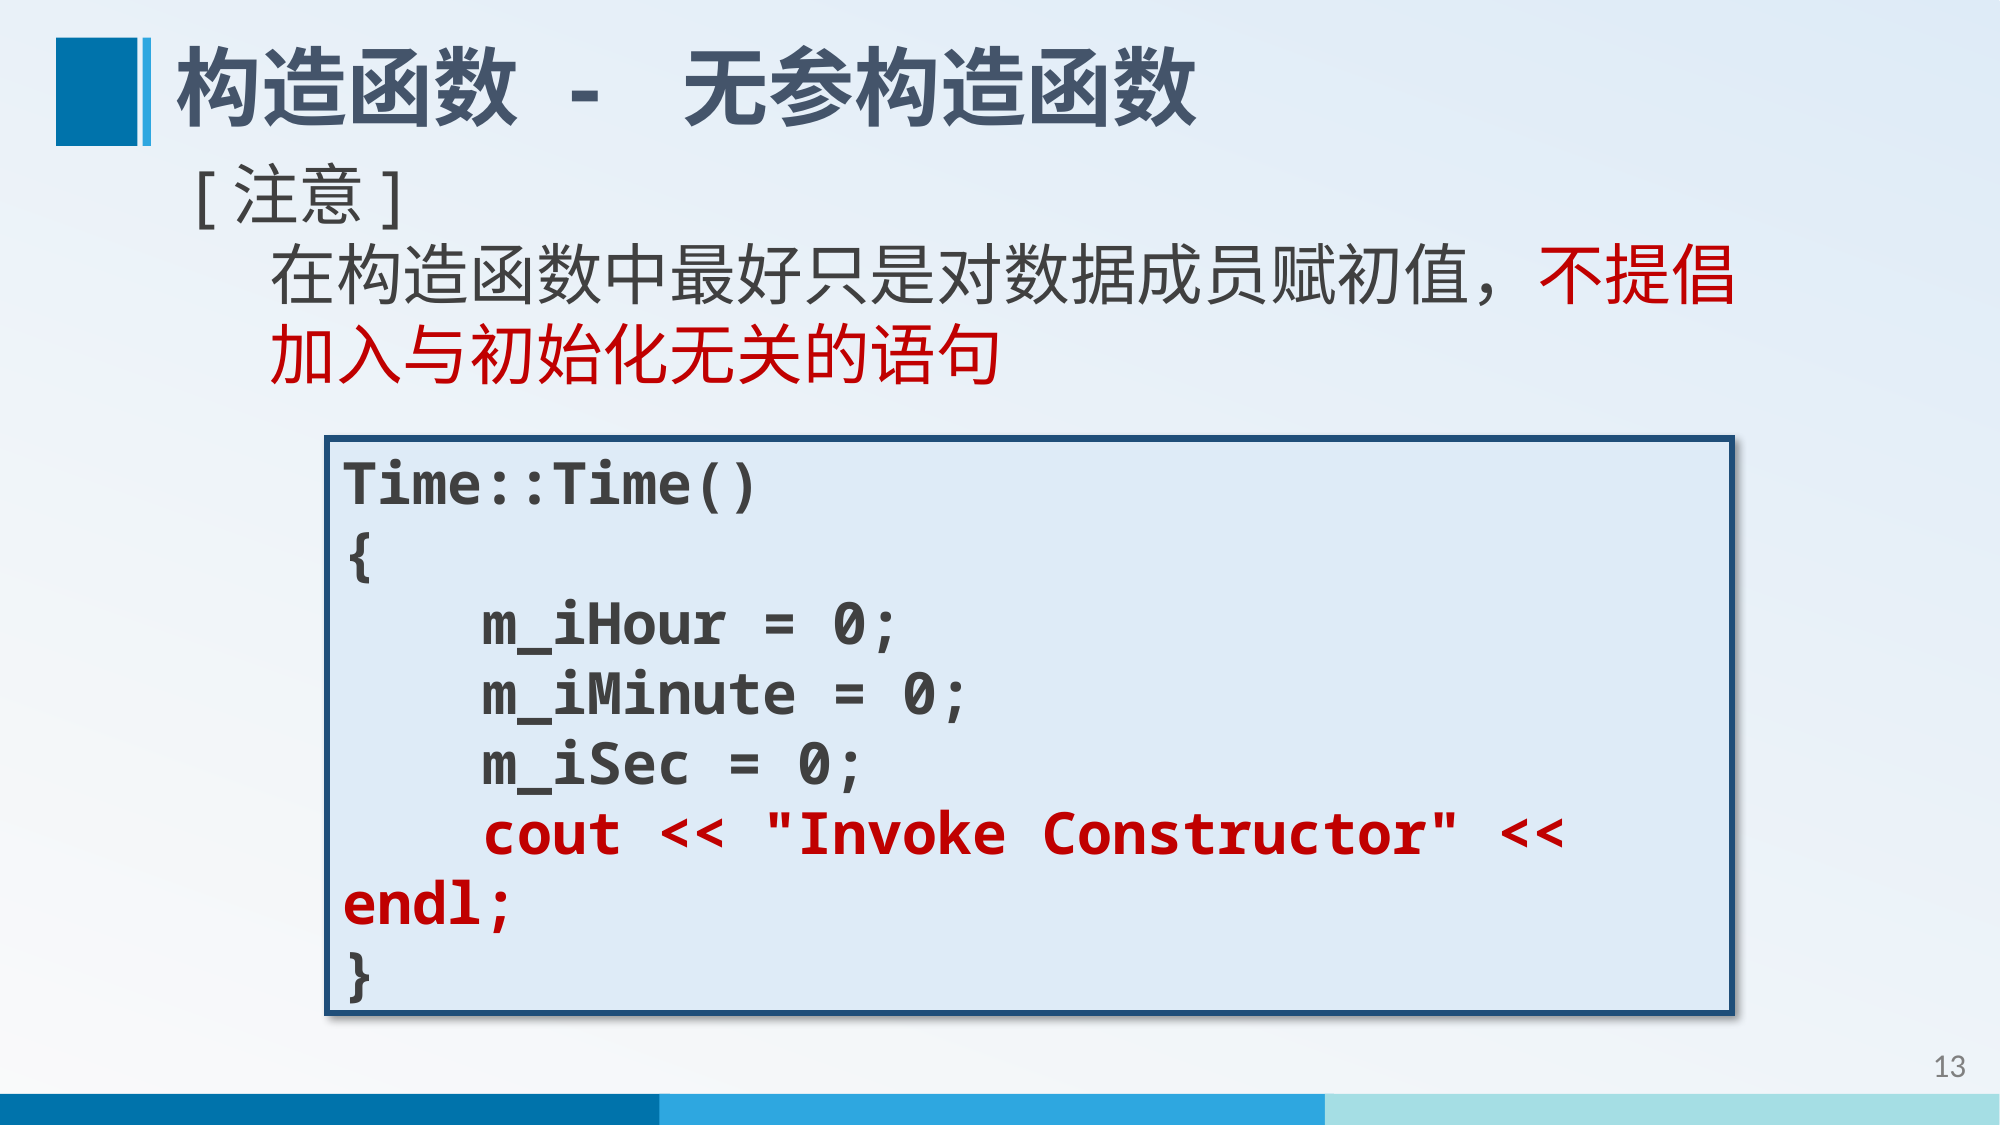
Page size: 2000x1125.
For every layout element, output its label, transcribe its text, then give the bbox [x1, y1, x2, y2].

text_box Time::Time() { m_iHour = 0; m_iMinute = 0; m_iSec = 0; cout << "Invoke Constructor" << endl; } [326, 437, 1733, 1014]
text_box [注意] 在构造函数中最好只是对数据成员赋初值，不提倡加入与初始化无关的语句 [179, 145, 1771, 401]
title 构造函数 - 无参构造函数 [160, 37, 1791, 146]
